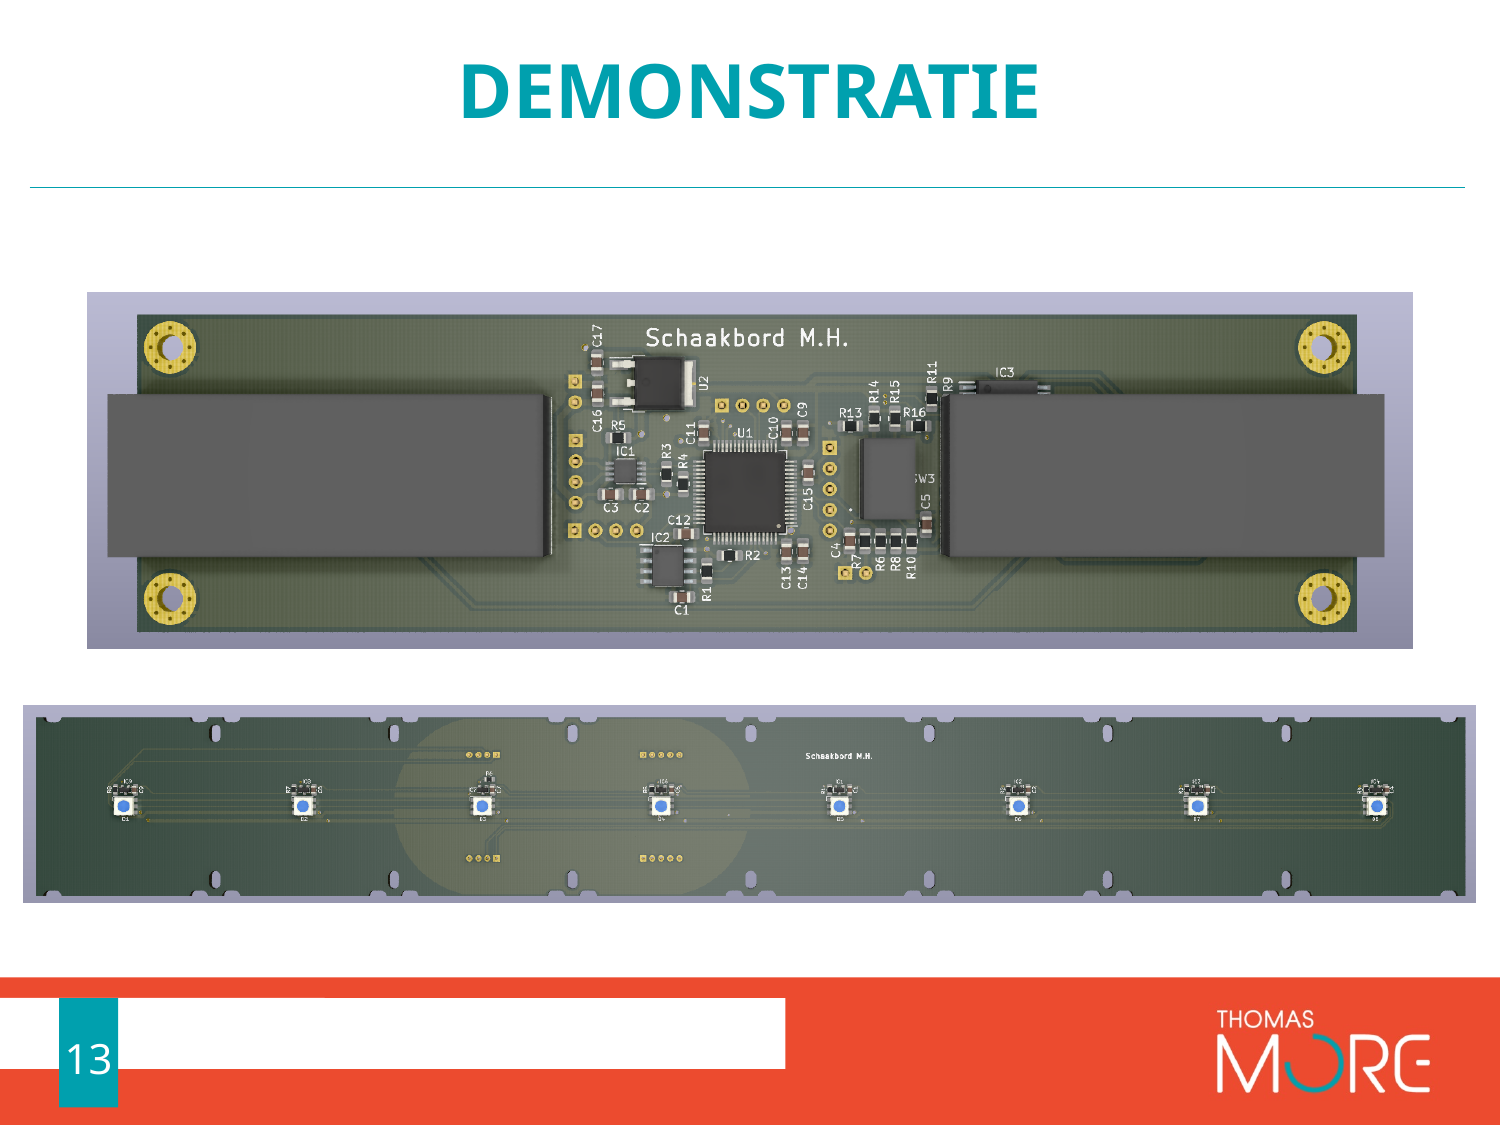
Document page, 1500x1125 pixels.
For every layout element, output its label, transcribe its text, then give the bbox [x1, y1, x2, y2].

picture [1187, 980, 1459, 1122]
picture [23, 705, 1477, 903]
picture [87, 292, 1413, 649]
title Demonstratie [0, 0, 1500, 188]
slide_number 13 [59, 998, 119, 1108]
footer [123, 998, 786, 1069]
